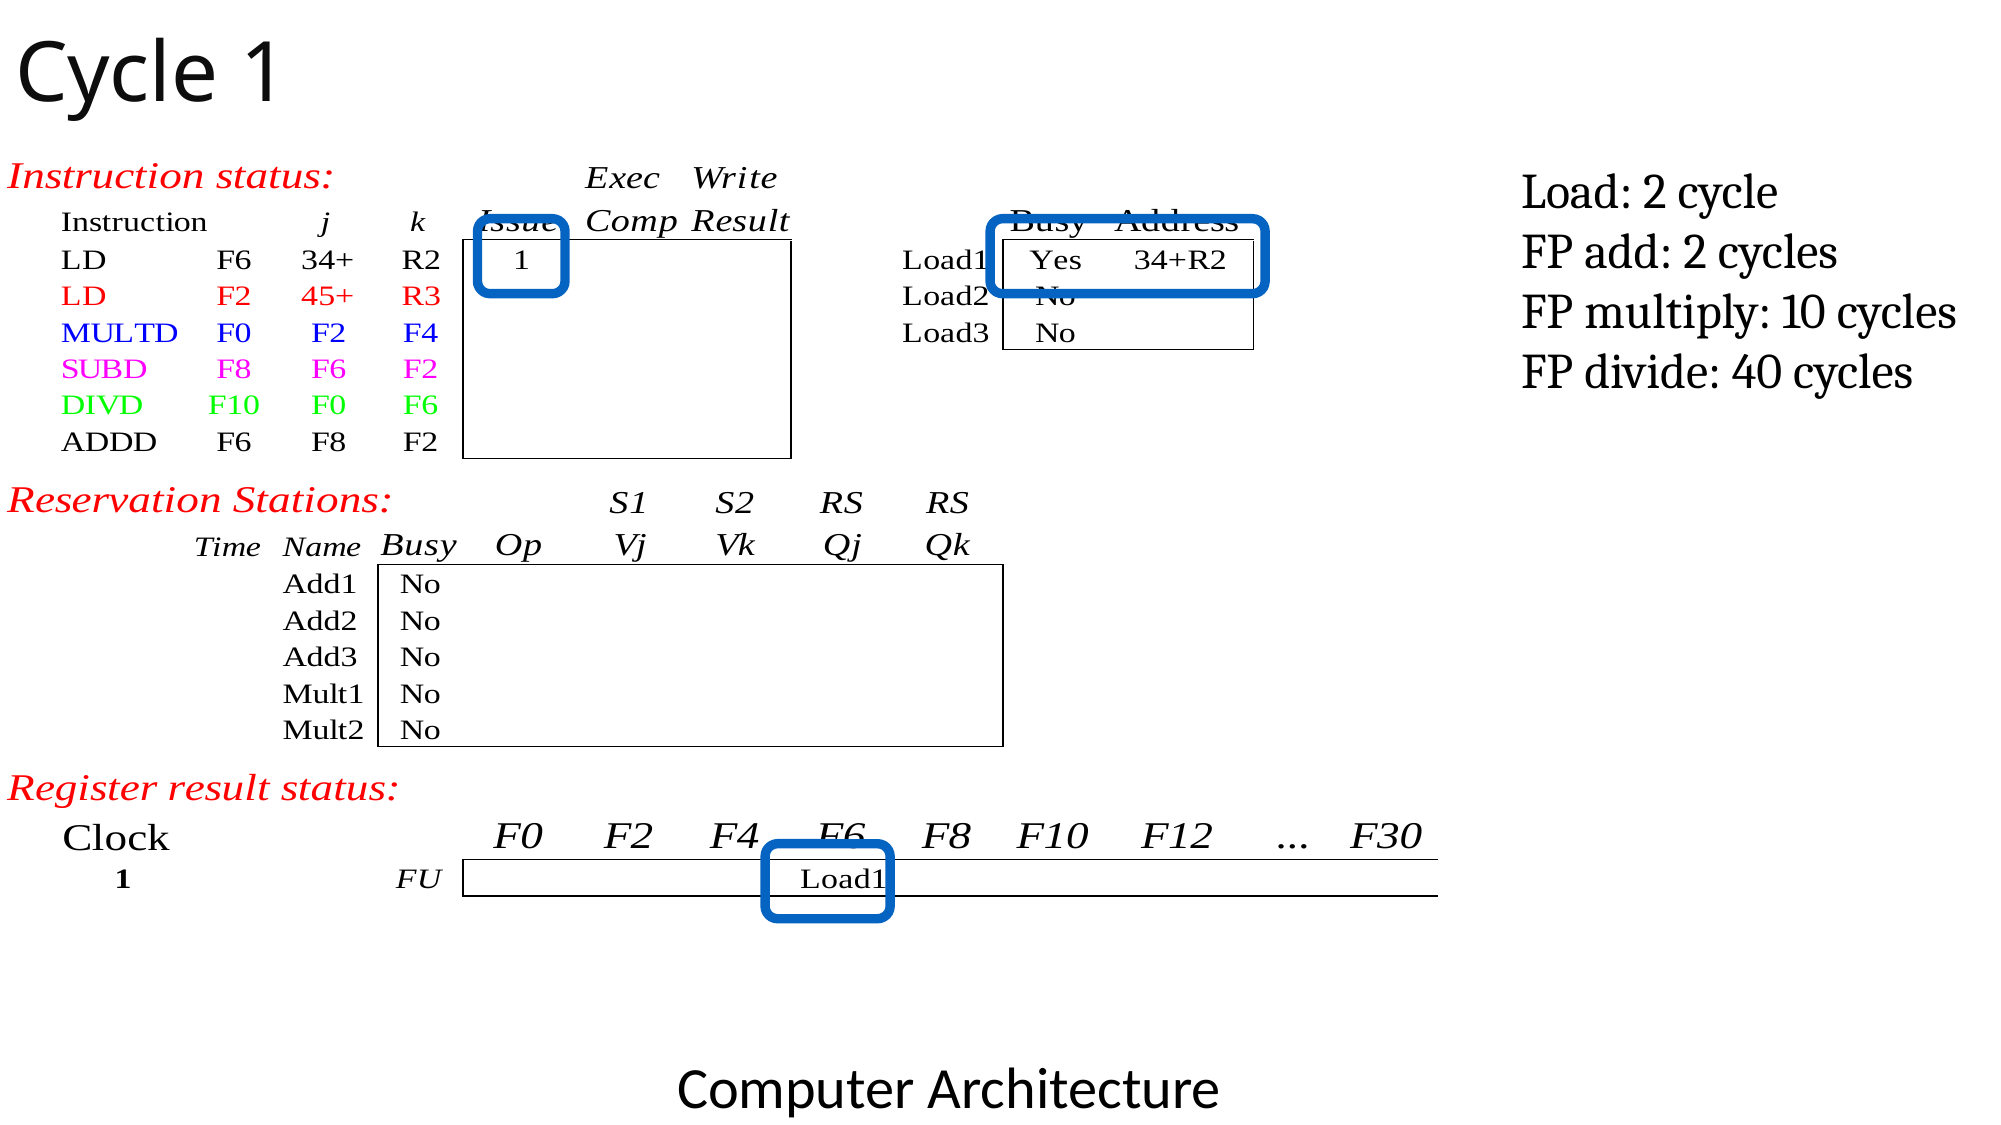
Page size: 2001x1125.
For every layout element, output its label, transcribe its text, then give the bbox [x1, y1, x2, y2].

text_box Load: 2 cycle FP add: 2 cycles FP multiply: 10 cycles FP divide: 40 cycles [1506, 151, 1983, 407]
text_box Computer Architecture [662, 1042, 1338, 1103]
picture [0, 149, 1440, 970]
title Cycle 1 [0, 0, 2000, 150]
